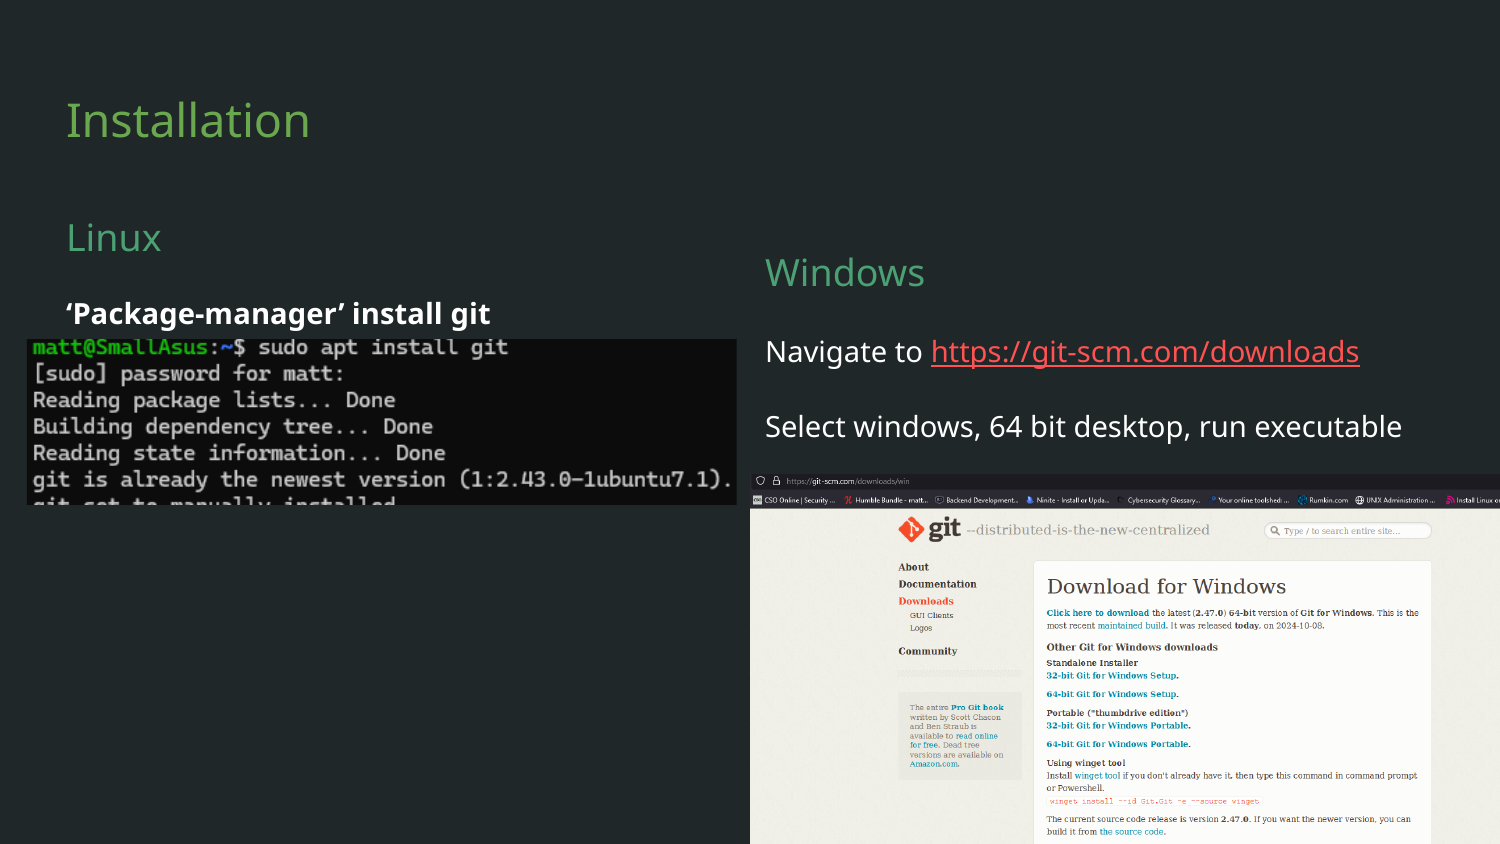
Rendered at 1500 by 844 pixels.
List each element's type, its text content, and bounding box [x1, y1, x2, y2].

list Linux ‘Package-manager’ install git [51, 189, 750, 750]
title Installation [51, 72, 1449, 167]
picture [749, 473, 1500, 844]
picture [26, 338, 737, 505]
text_box Windows Navigate to https://git-scm.com/downloads Select windows, 64 bit desktop, run executable hit next or yes for popups. [750, 188, 1431, 472]
